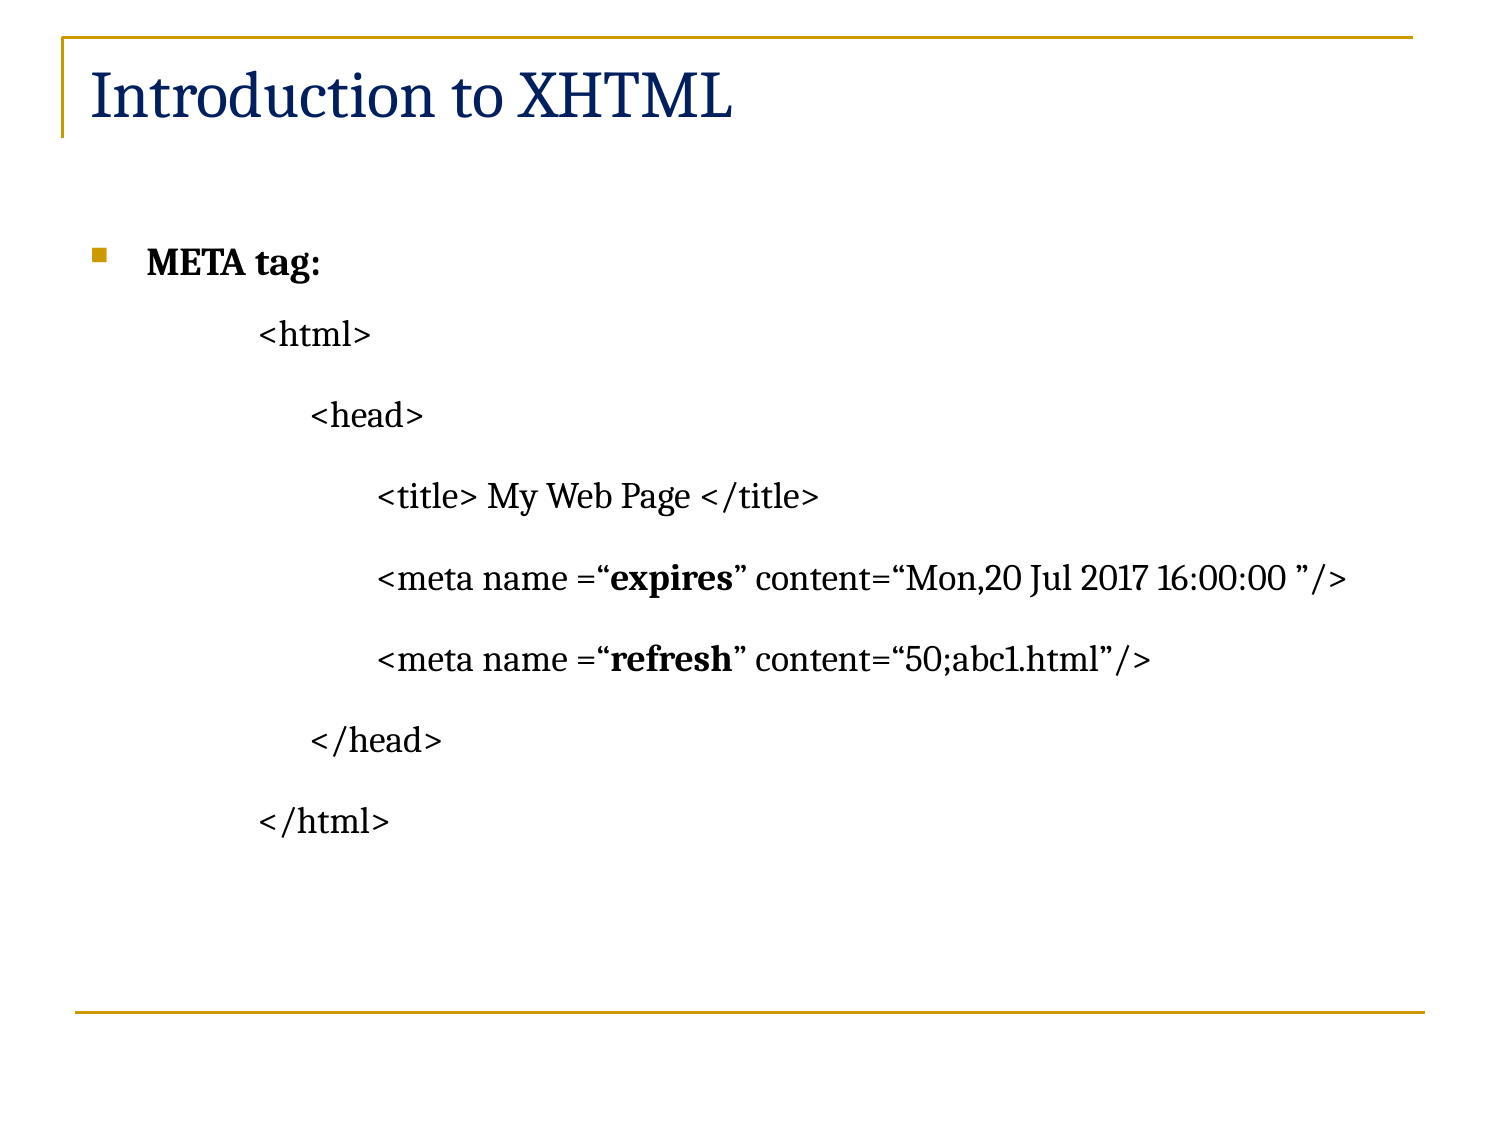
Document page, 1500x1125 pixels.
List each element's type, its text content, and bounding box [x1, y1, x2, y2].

text_box META tag: <html> <head> <title> My Web Page </title> <meta name =“expires” content=“Mon,20 Jul 2017 16:00:00 ”/> <meta name =“refresh” content=“50;abc1.html”/> </head> </html> [87, 233, 1405, 841]
title Introduction to XHTML [87, 49, 755, 233]
